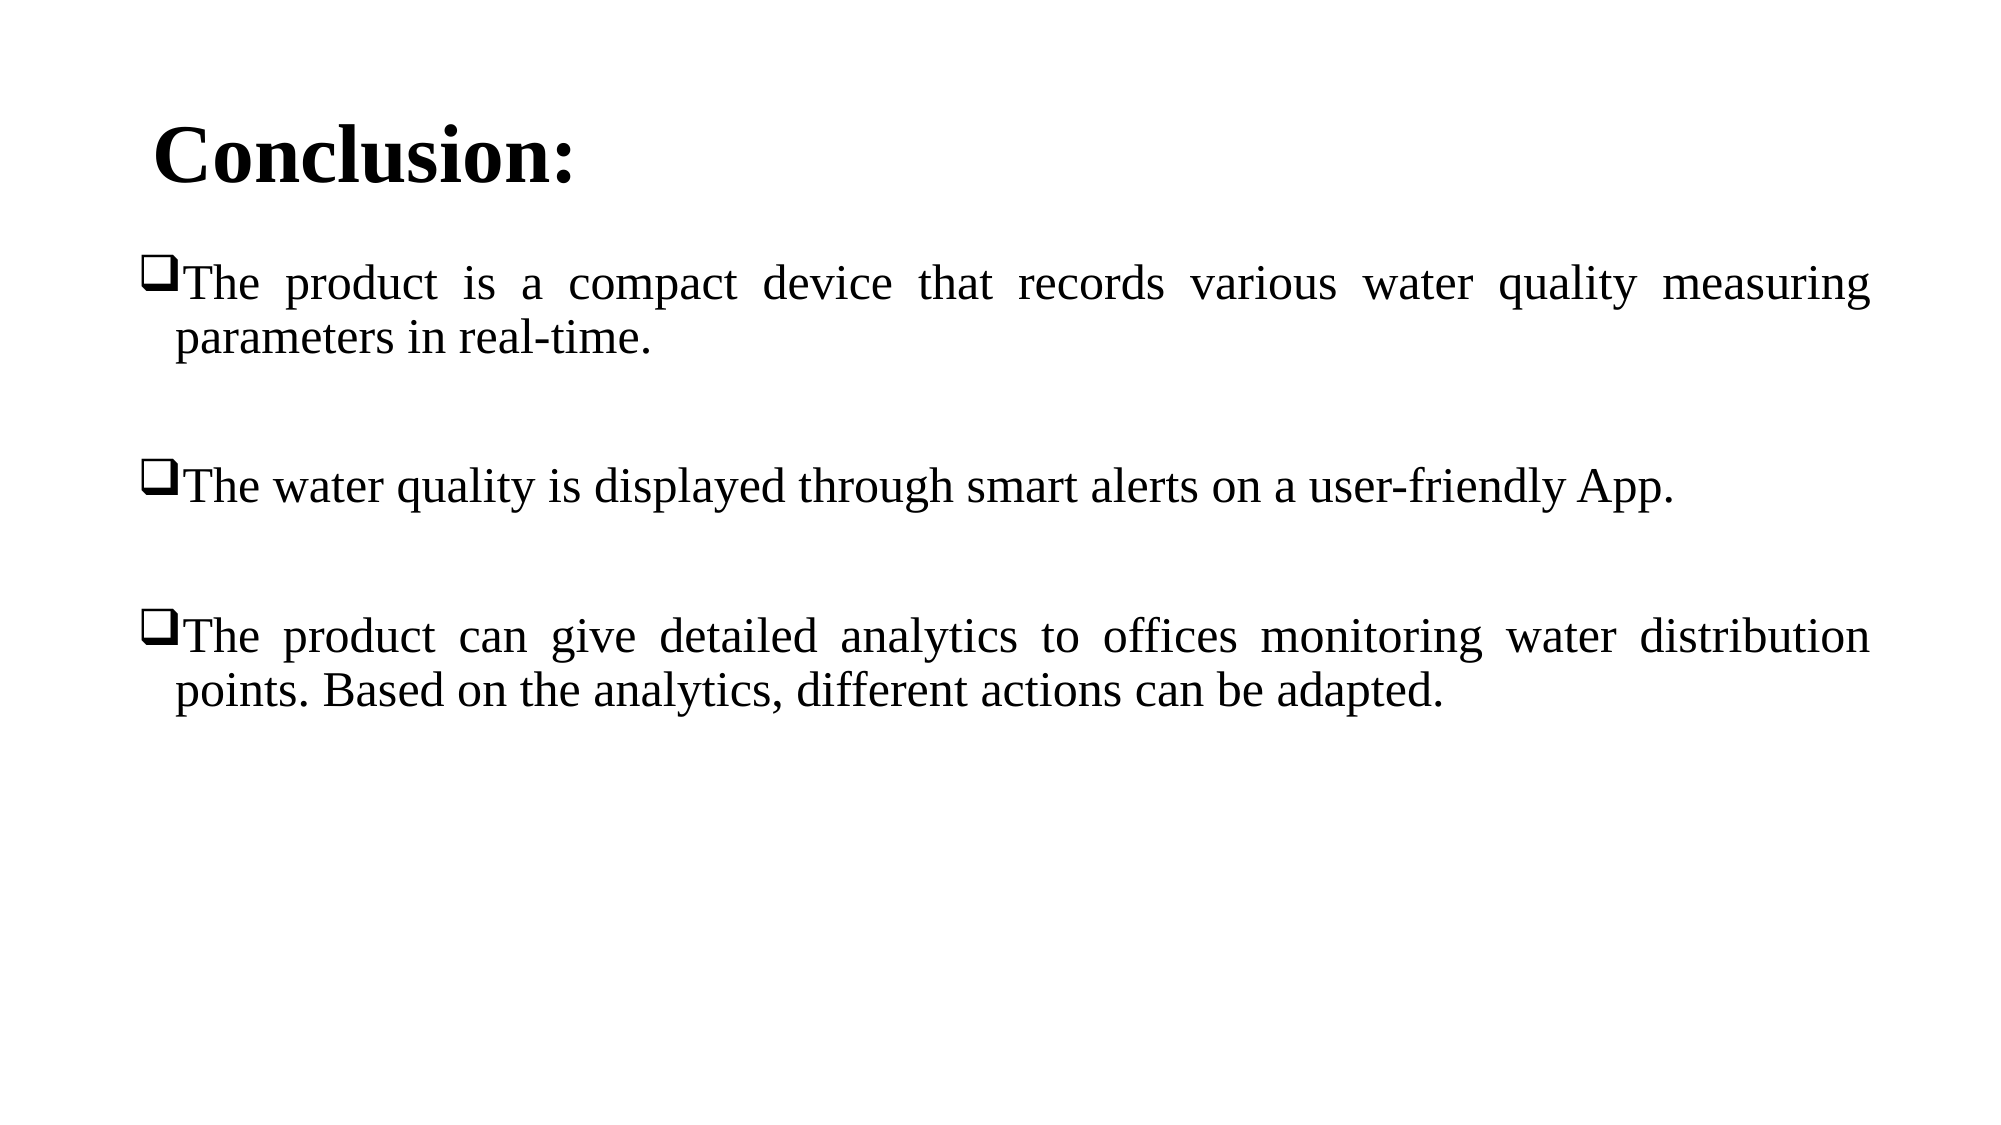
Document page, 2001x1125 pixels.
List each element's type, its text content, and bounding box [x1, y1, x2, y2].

title Conclusion: [137, 33, 1863, 248]
list The product is a compact device that records various water quality measuring parameters in real-time. The water quality is displayed through smart alerts on a user-friendly App. The product can give detailed analytics to offices monitoring water distribution points. Based on the analytics, different actions can be adapted. [122, 248, 1888, 1088]
